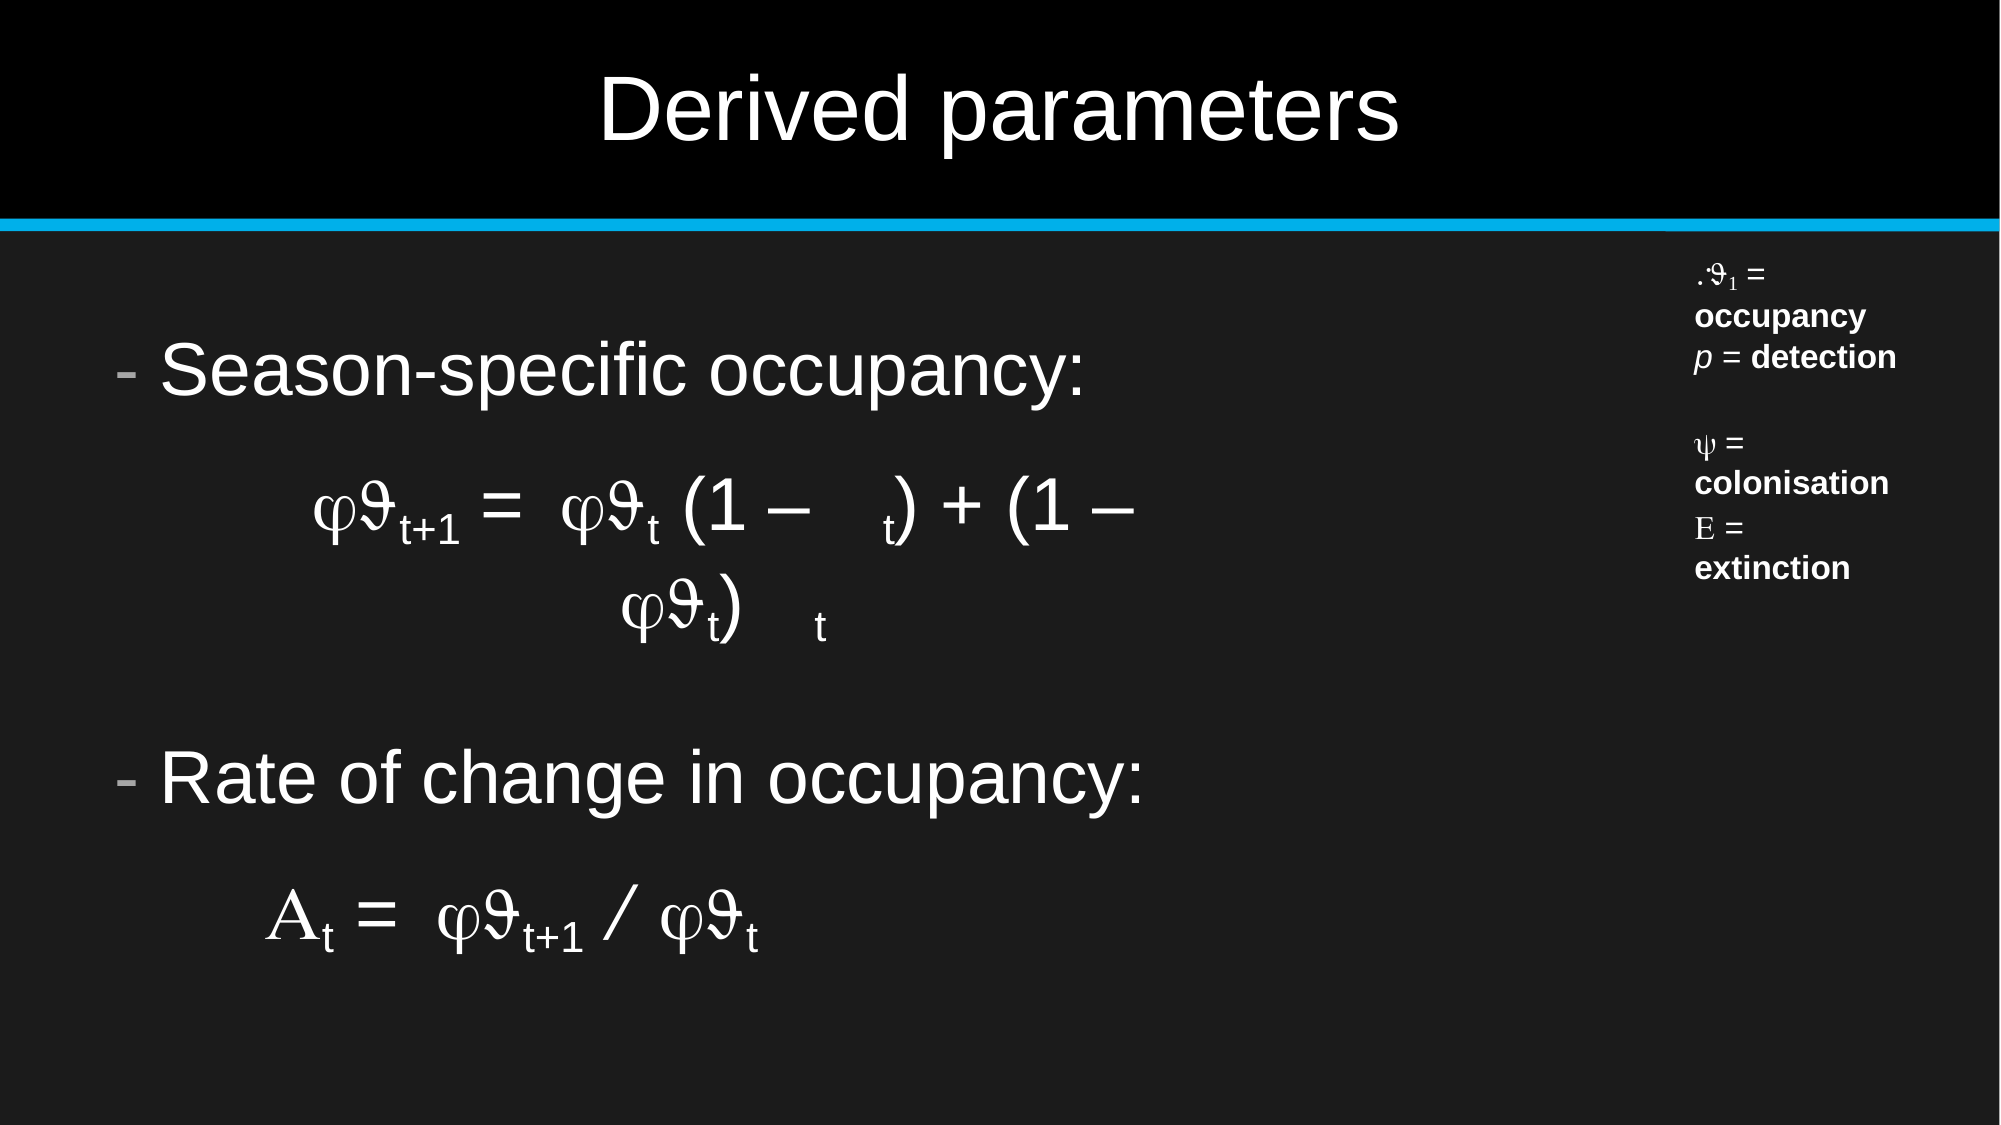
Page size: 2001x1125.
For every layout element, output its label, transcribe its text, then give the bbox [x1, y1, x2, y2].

title Derived parameters [595, 46, 1405, 237]
text_box - Season-specific occupancy: t+1 = t (1 – t) + (1 – t) t [107, 272, 1174, 651]
text_box  = extinction [1692, 504, 1907, 587]
text_box  = colonisation [1692, 419, 1944, 501]
text_box - Rate of change in occupancy: t = t+1  t [108, 681, 1154, 962]
text_box  = occupancy [1688, 248, 1945, 334]
text_box p = detection [1692, 333, 1902, 376]
